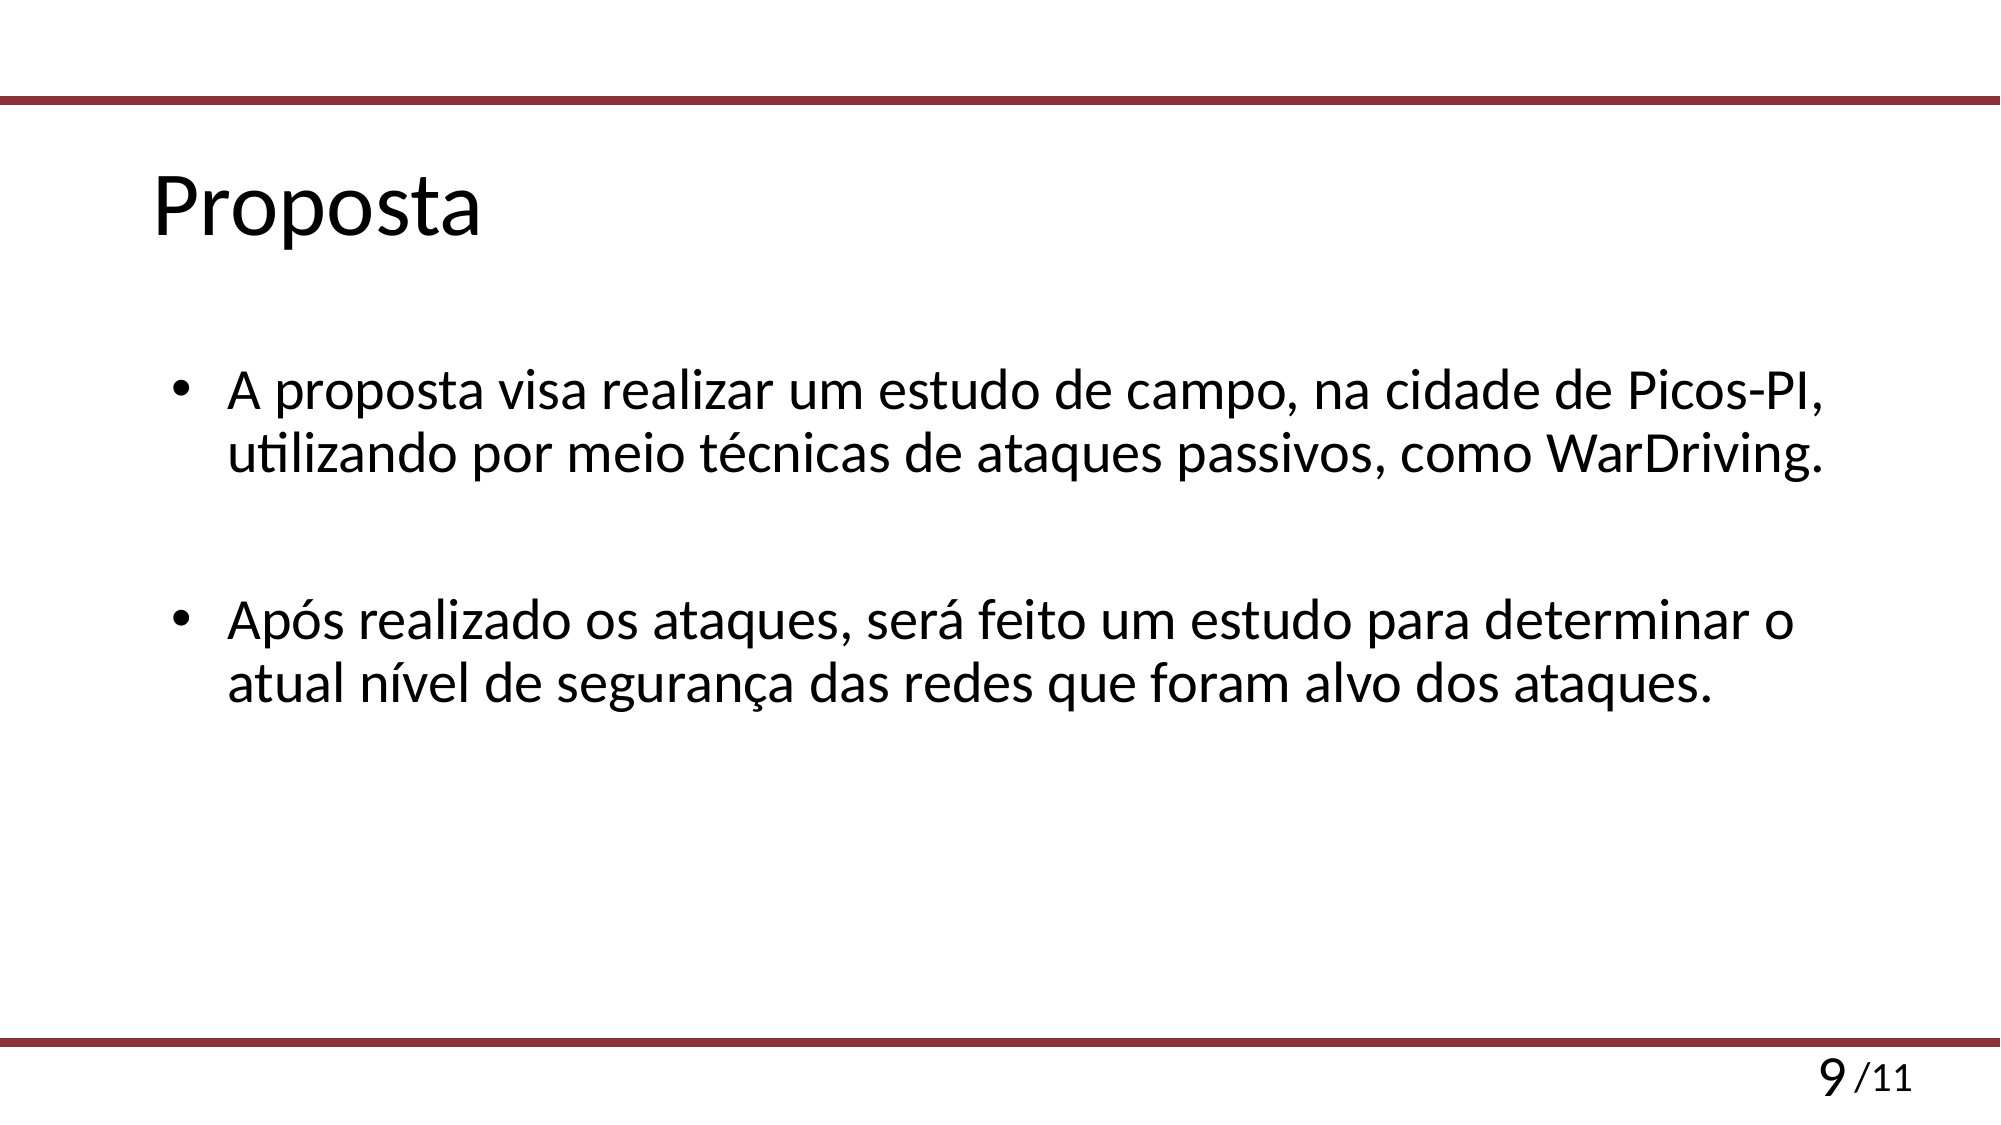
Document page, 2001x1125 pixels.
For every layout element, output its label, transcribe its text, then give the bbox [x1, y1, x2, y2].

title Proposta [137, 97, 1863, 315]
list A proposta visa realizar um estudo de campo, na cidade de Picos-PI, utilizando por meio técnicas de ataques passivos, como WarDriving. Após realizado os ataques, será feito um estudo para determinar o atual nível de segurança das redes que foram alvo dos ataques. [137, 351, 1863, 1014]
slide_number ‹#› [1412, 1042, 1863, 1103]
